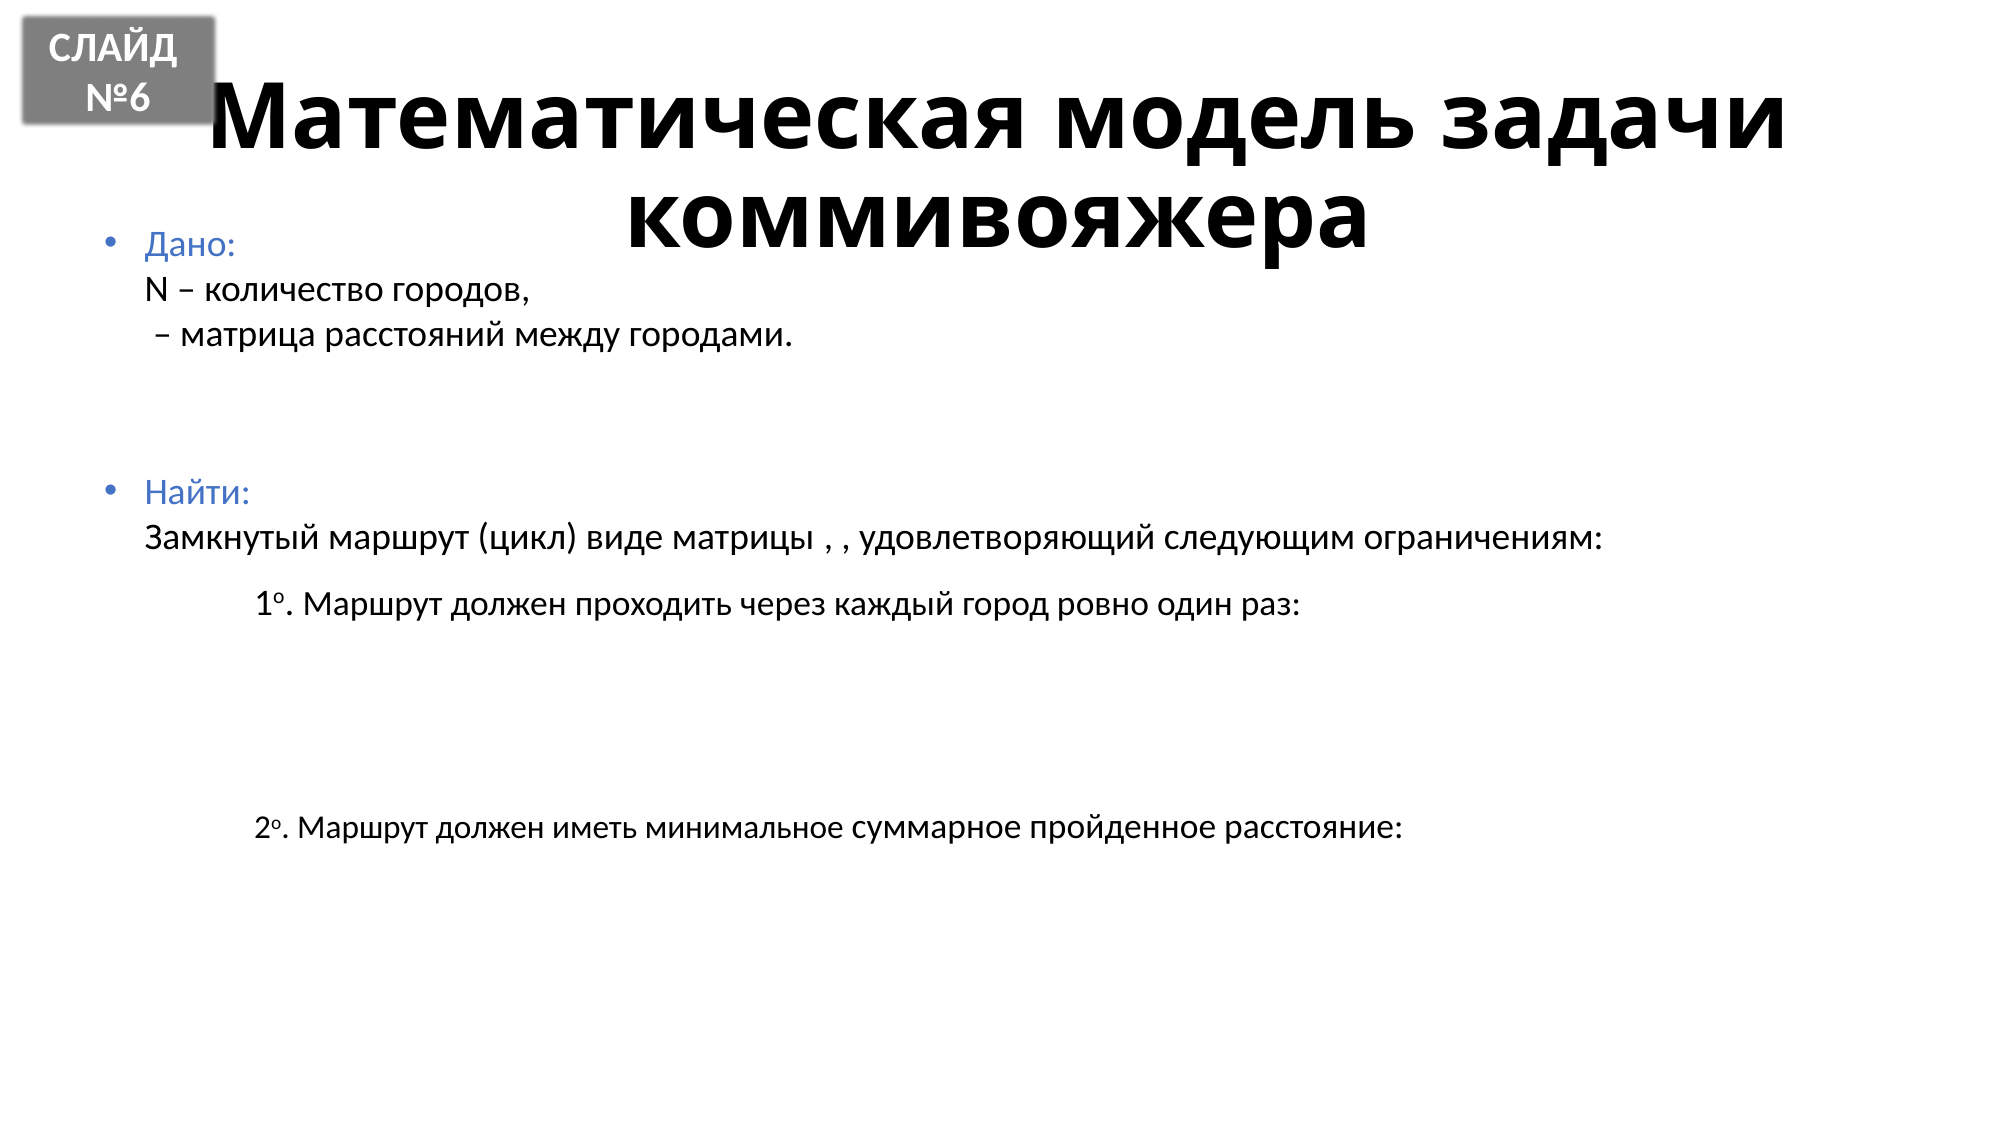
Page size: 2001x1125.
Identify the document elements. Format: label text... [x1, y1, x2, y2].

list [137, 247, 1863, 1014]
text_box СЛАЙД №6 [27, 21, 209, 119]
title Математическая модель задачи коммивояжера [40, 59, 1956, 278]
